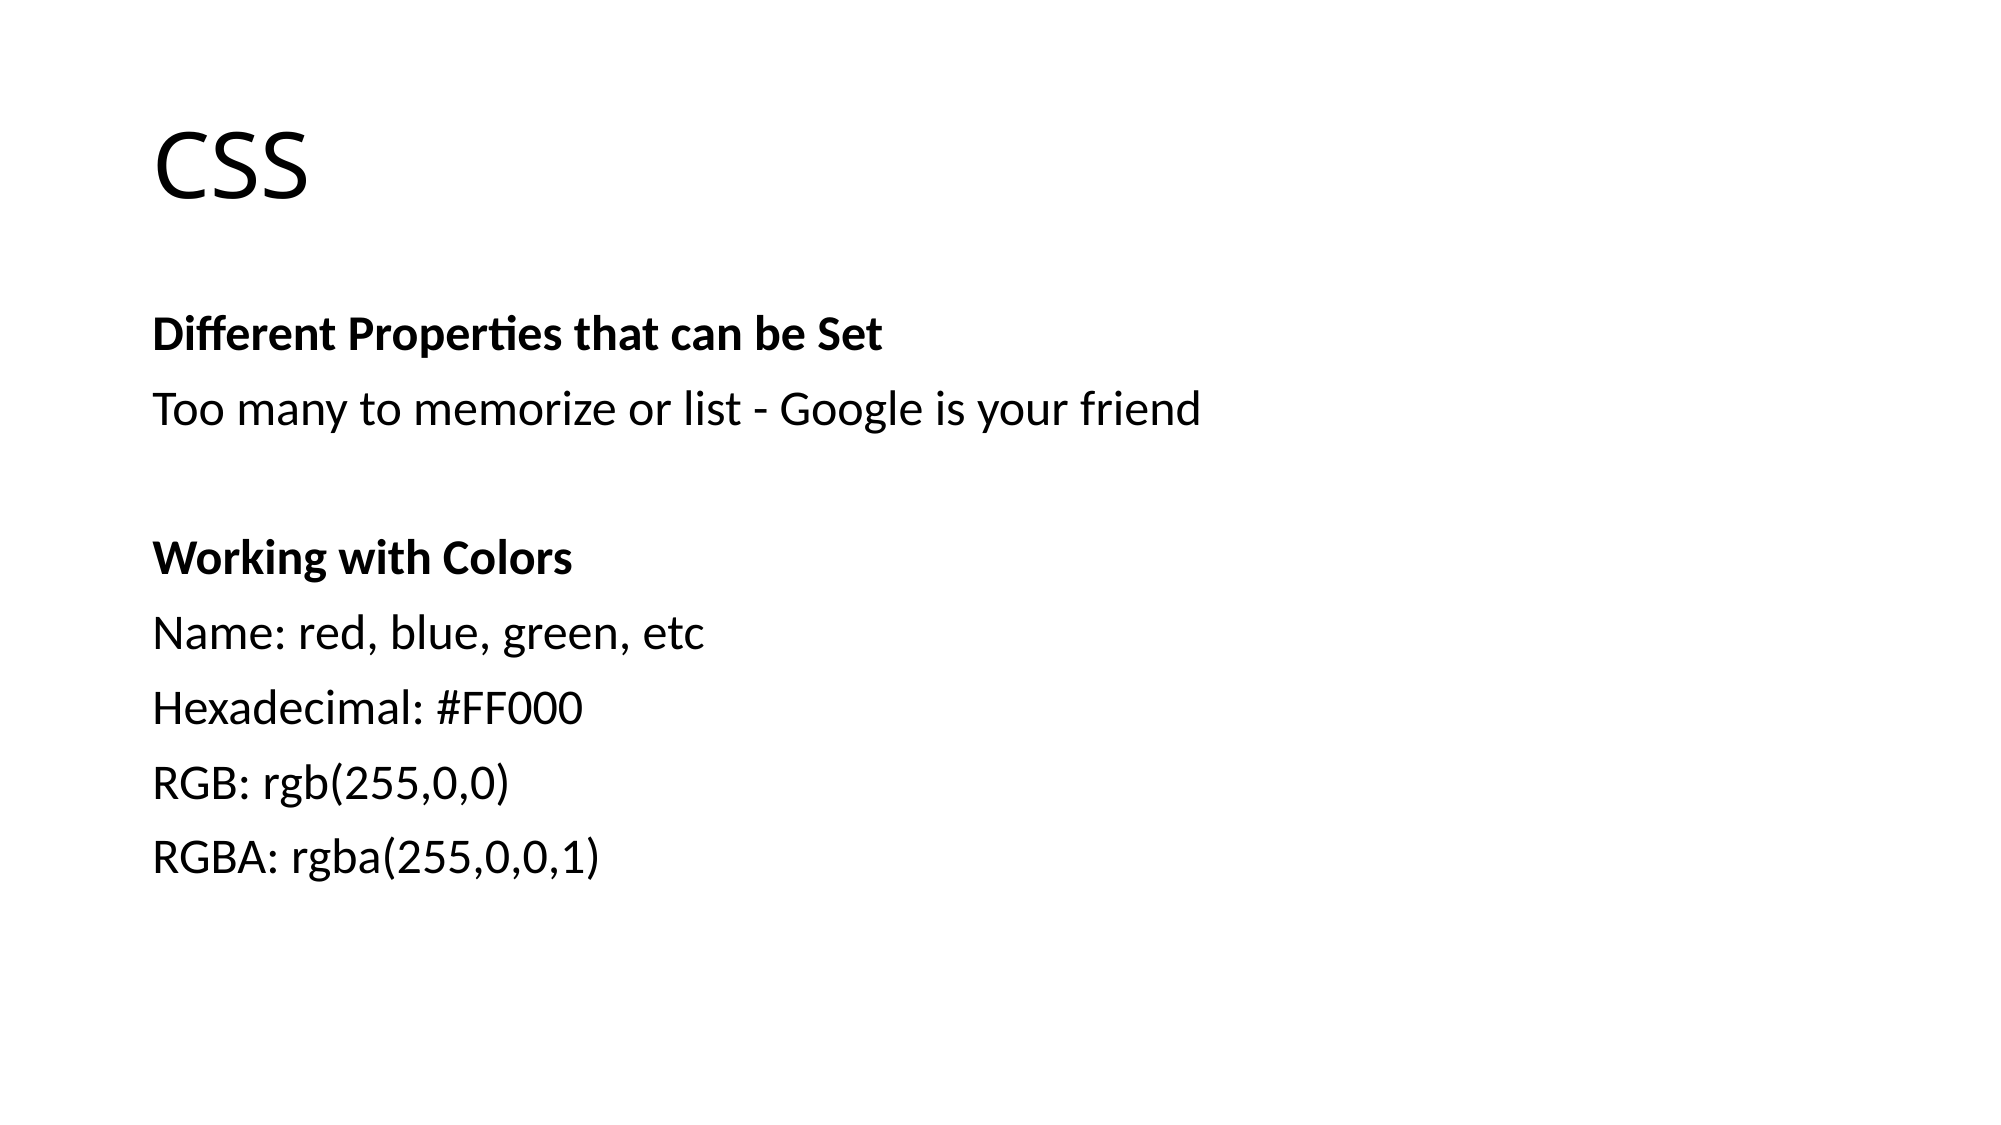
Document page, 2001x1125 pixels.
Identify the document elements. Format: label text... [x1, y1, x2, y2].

title CSS [137, 59, 1863, 278]
text_box [998, 299, 1863, 1014]
list Different Properties that can be Set Too many to memorize or list - Google is your friend Working with Colors Name: red, blue, green, etc Hexadecimal: #FF000 RGB: rgb(255,0,0) RGBA: rgba(255,0,0,1) [137, 299, 998, 1014]
